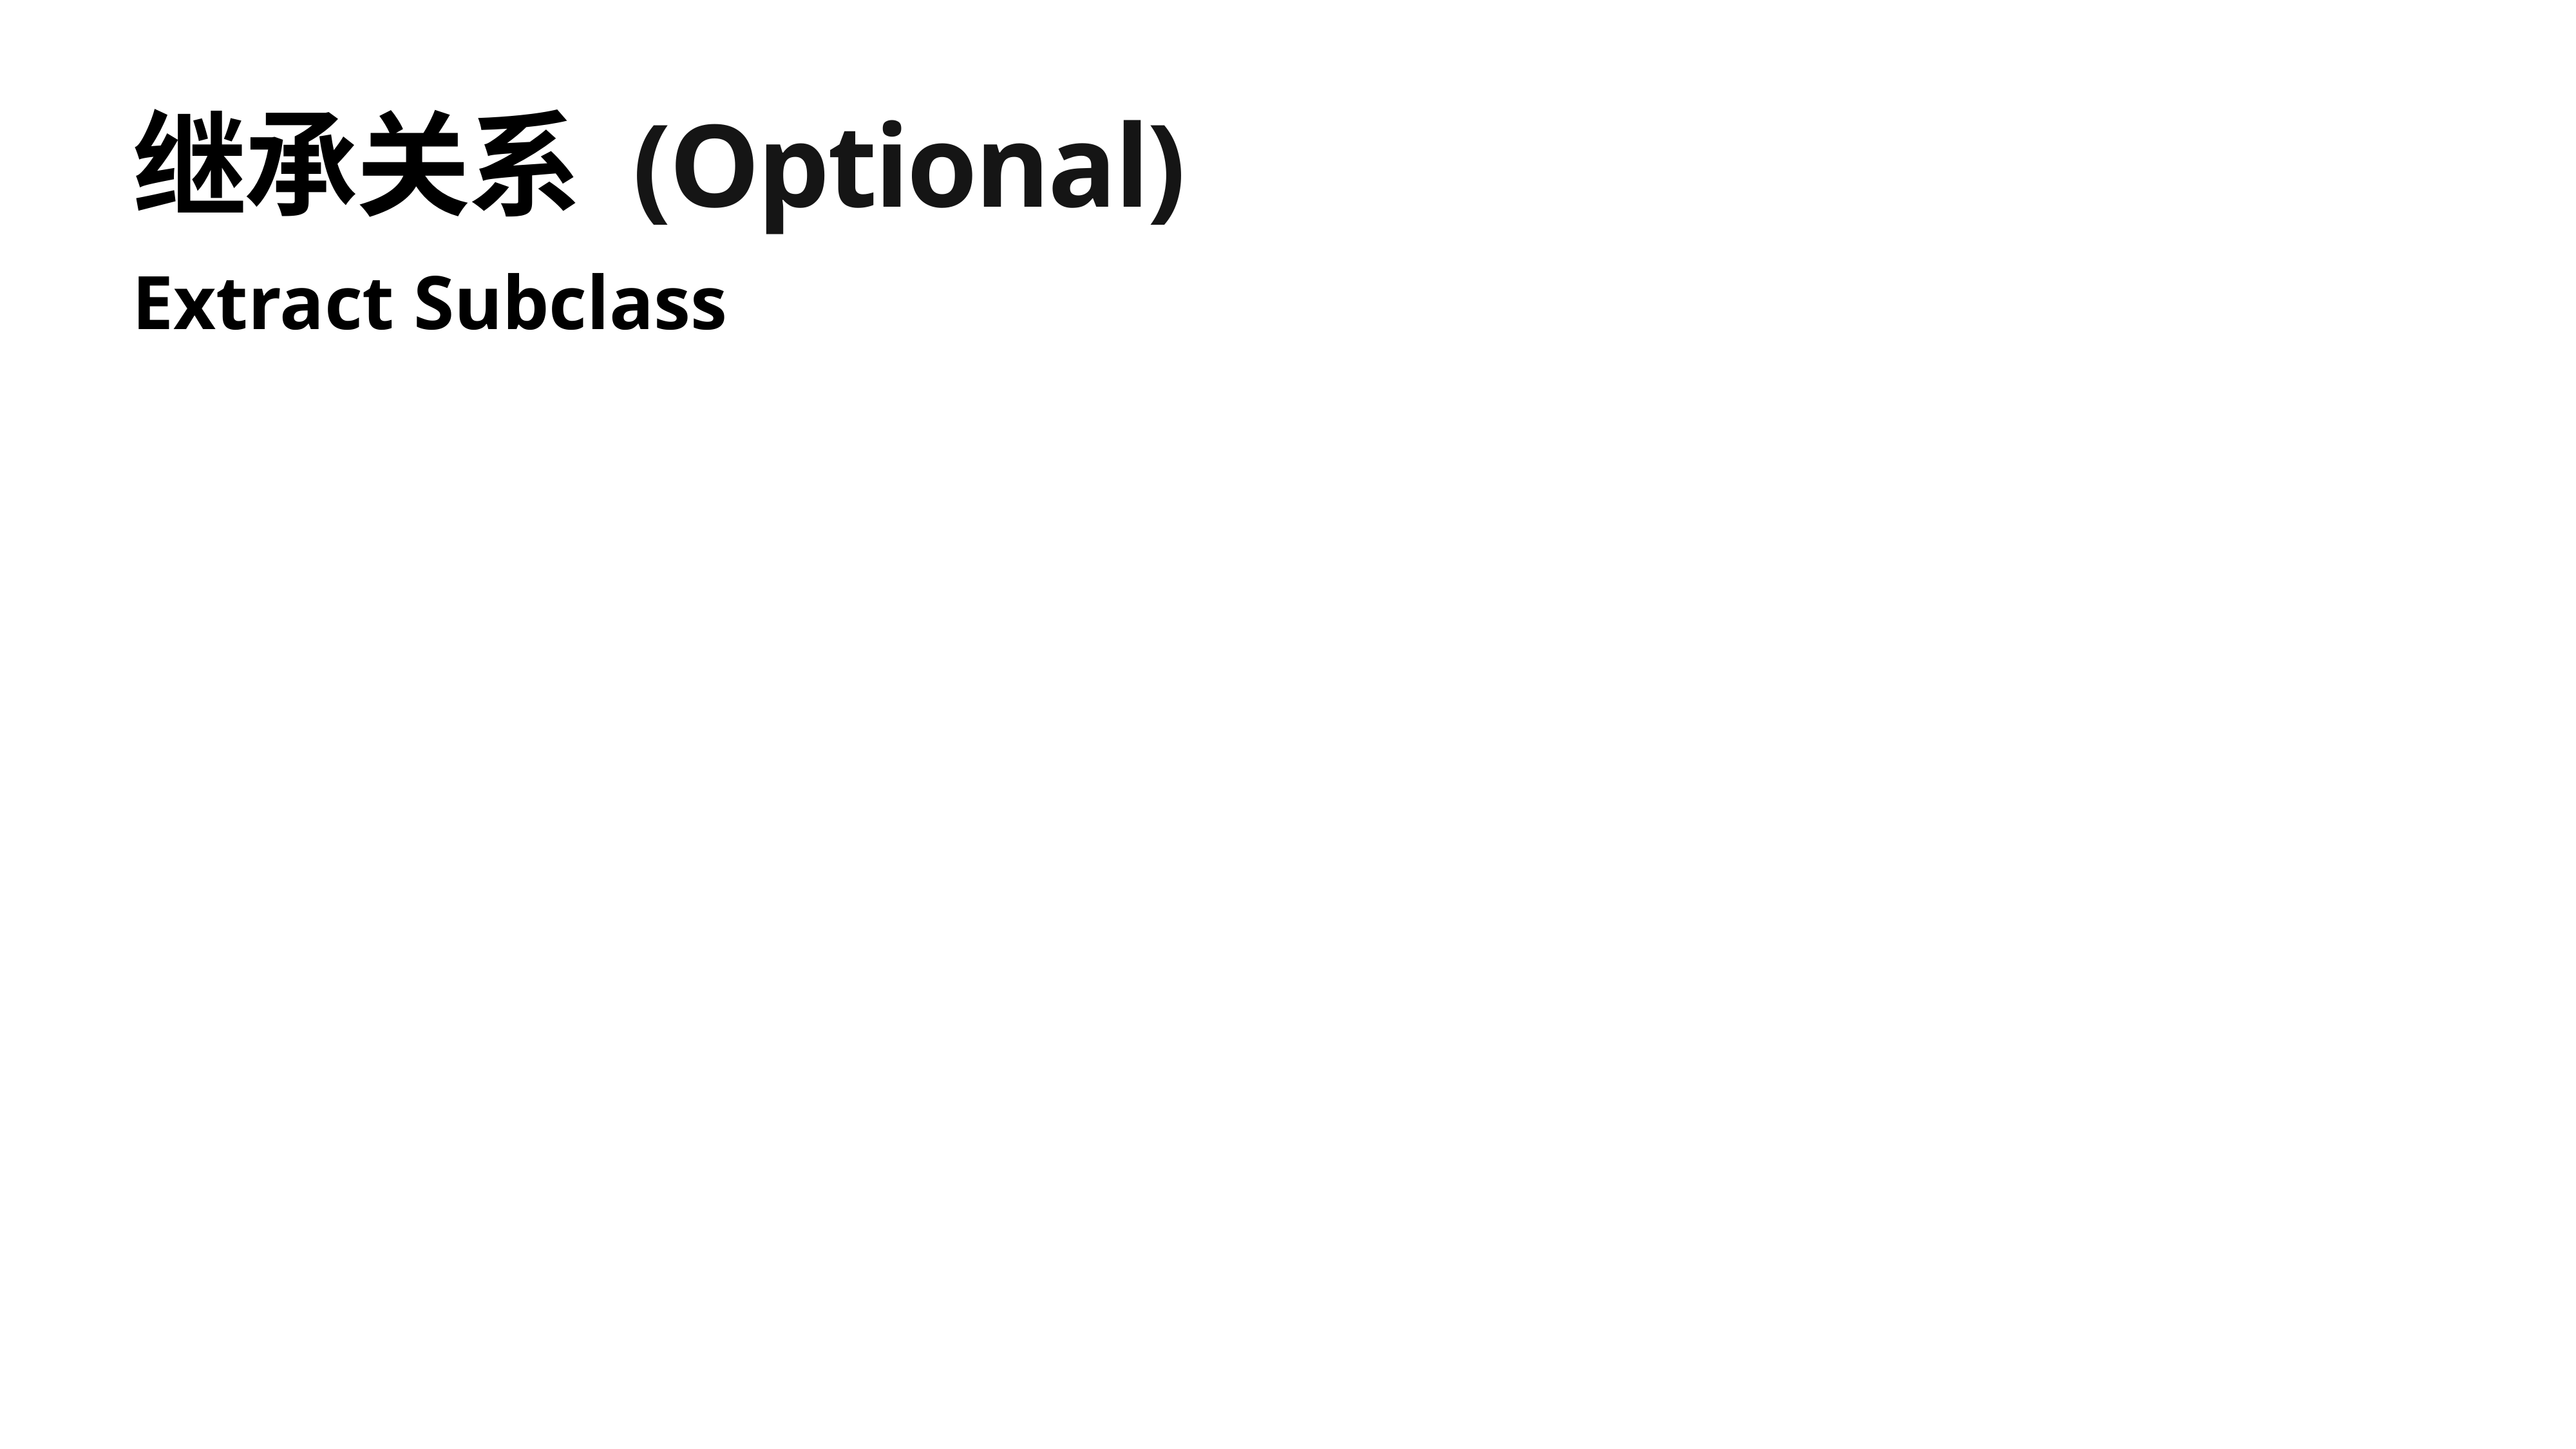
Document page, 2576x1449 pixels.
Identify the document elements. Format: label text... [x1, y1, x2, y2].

list Extract Subclass [127, 250, 2449, 350]
title 继承关系 (Optional) [127, 113, 2449, 250]
